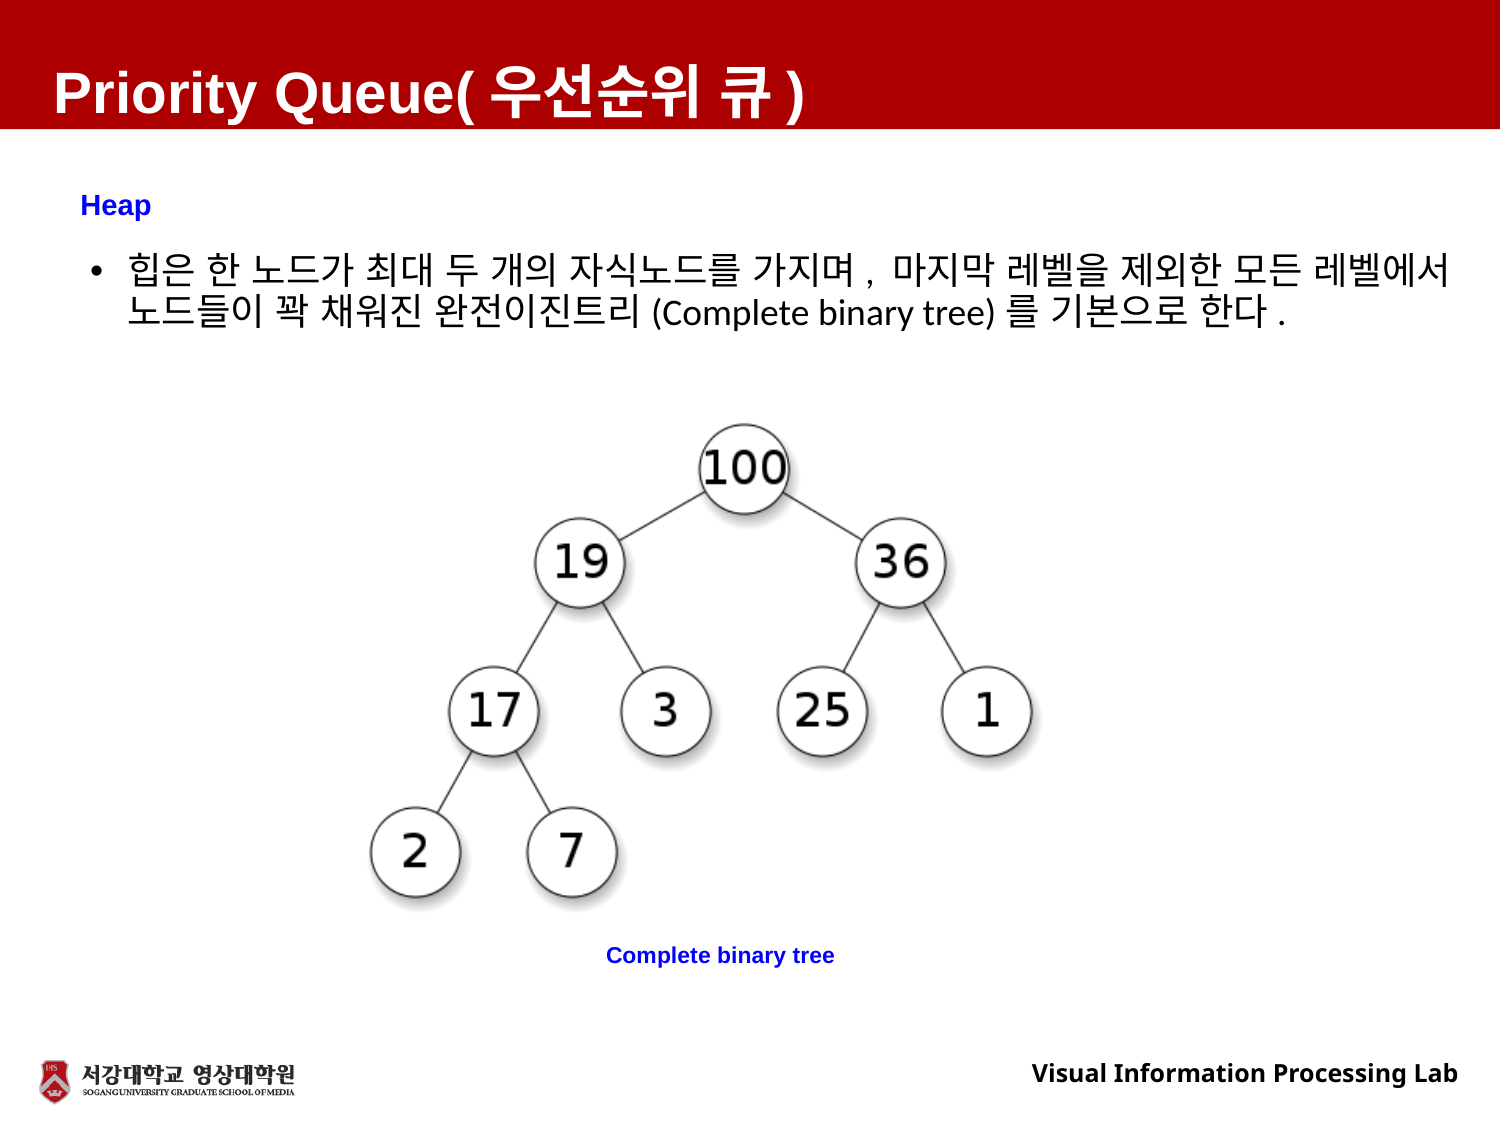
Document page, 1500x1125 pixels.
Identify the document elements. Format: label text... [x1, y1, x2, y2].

picture [38, 1050, 302, 1107]
picture [329, 375, 1113, 955]
text_box Complete binary tree [572, 955, 869, 976]
text_box Priority Queue(우선순위 큐) [38, 4, 1500, 134]
text_box Heap [65, 179, 1209, 229]
list 힙은 한 노드가 최대 두 개의 자식노드를 가지며, 마지막 레벨을 제외한 모든 레벨에서 노드들이 꽉 채워진 완전이진트리(Complete binary tree)를 기본으로 한다. [75, 179, 1500, 1037]
